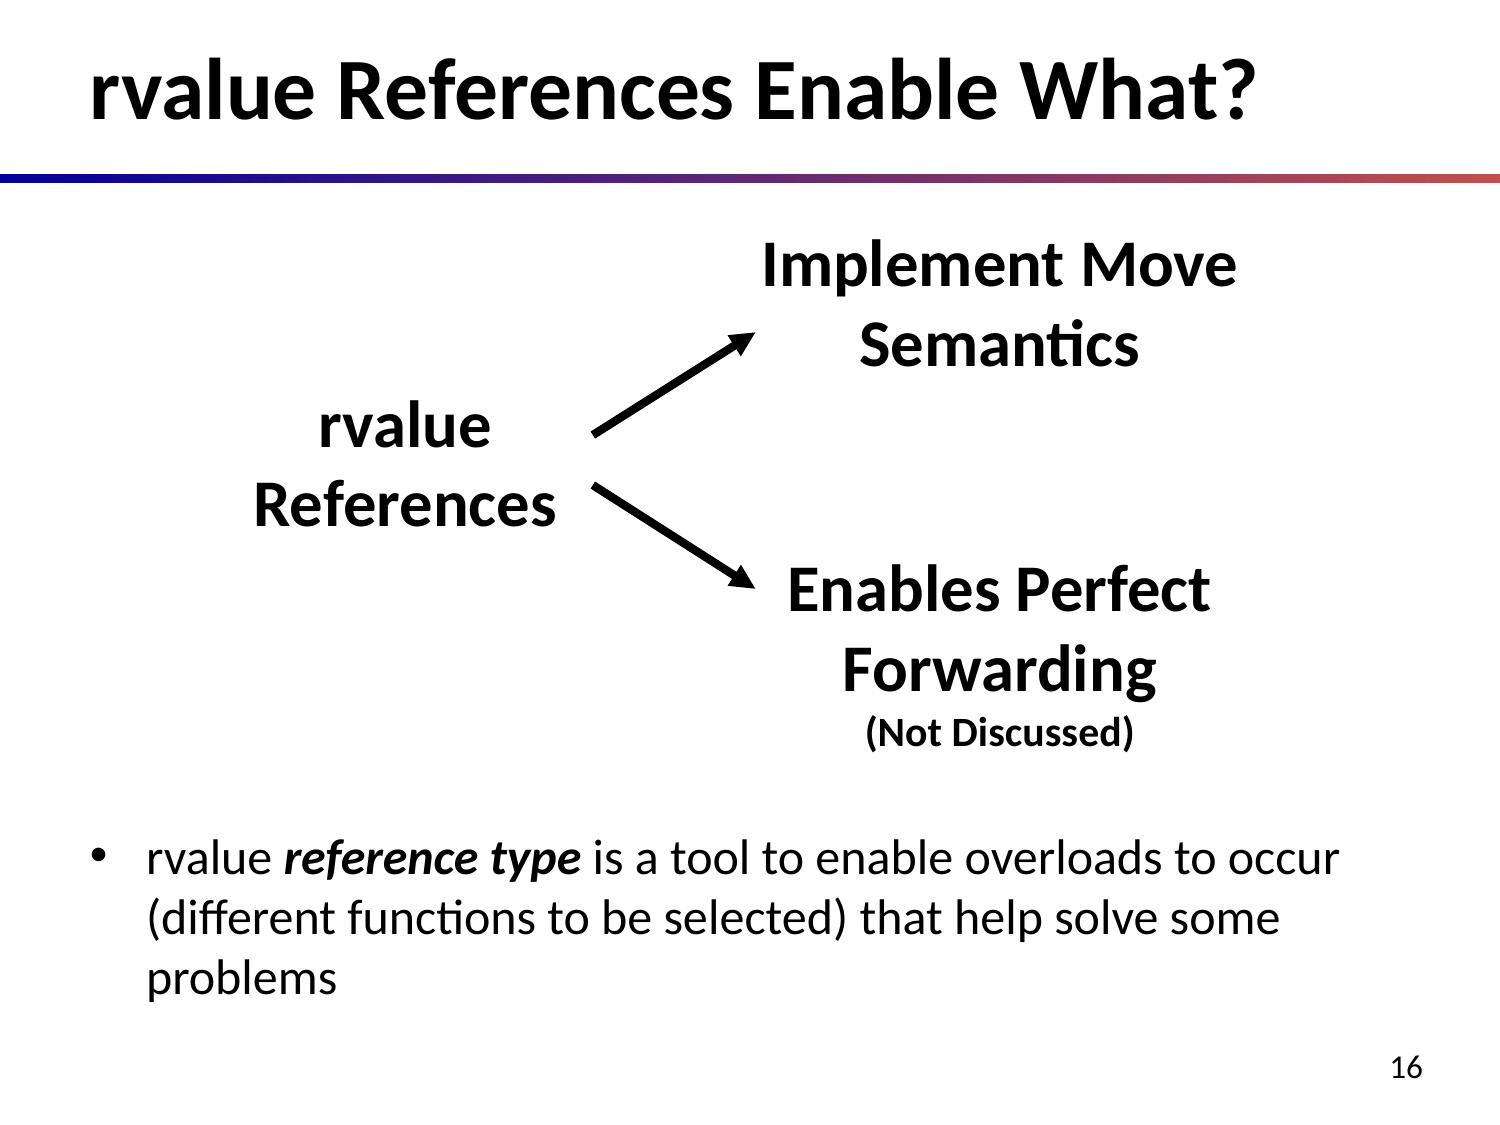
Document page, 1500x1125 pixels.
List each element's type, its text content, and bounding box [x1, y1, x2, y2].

list rvalue reference type is a tool to enable overloads to occur (different functions to be selected) that help solve some problems [75, 817, 1425, 1025]
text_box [217, 212, 1263, 765]
title rvalue References Enable What? [75, 24, 1438, 150]
